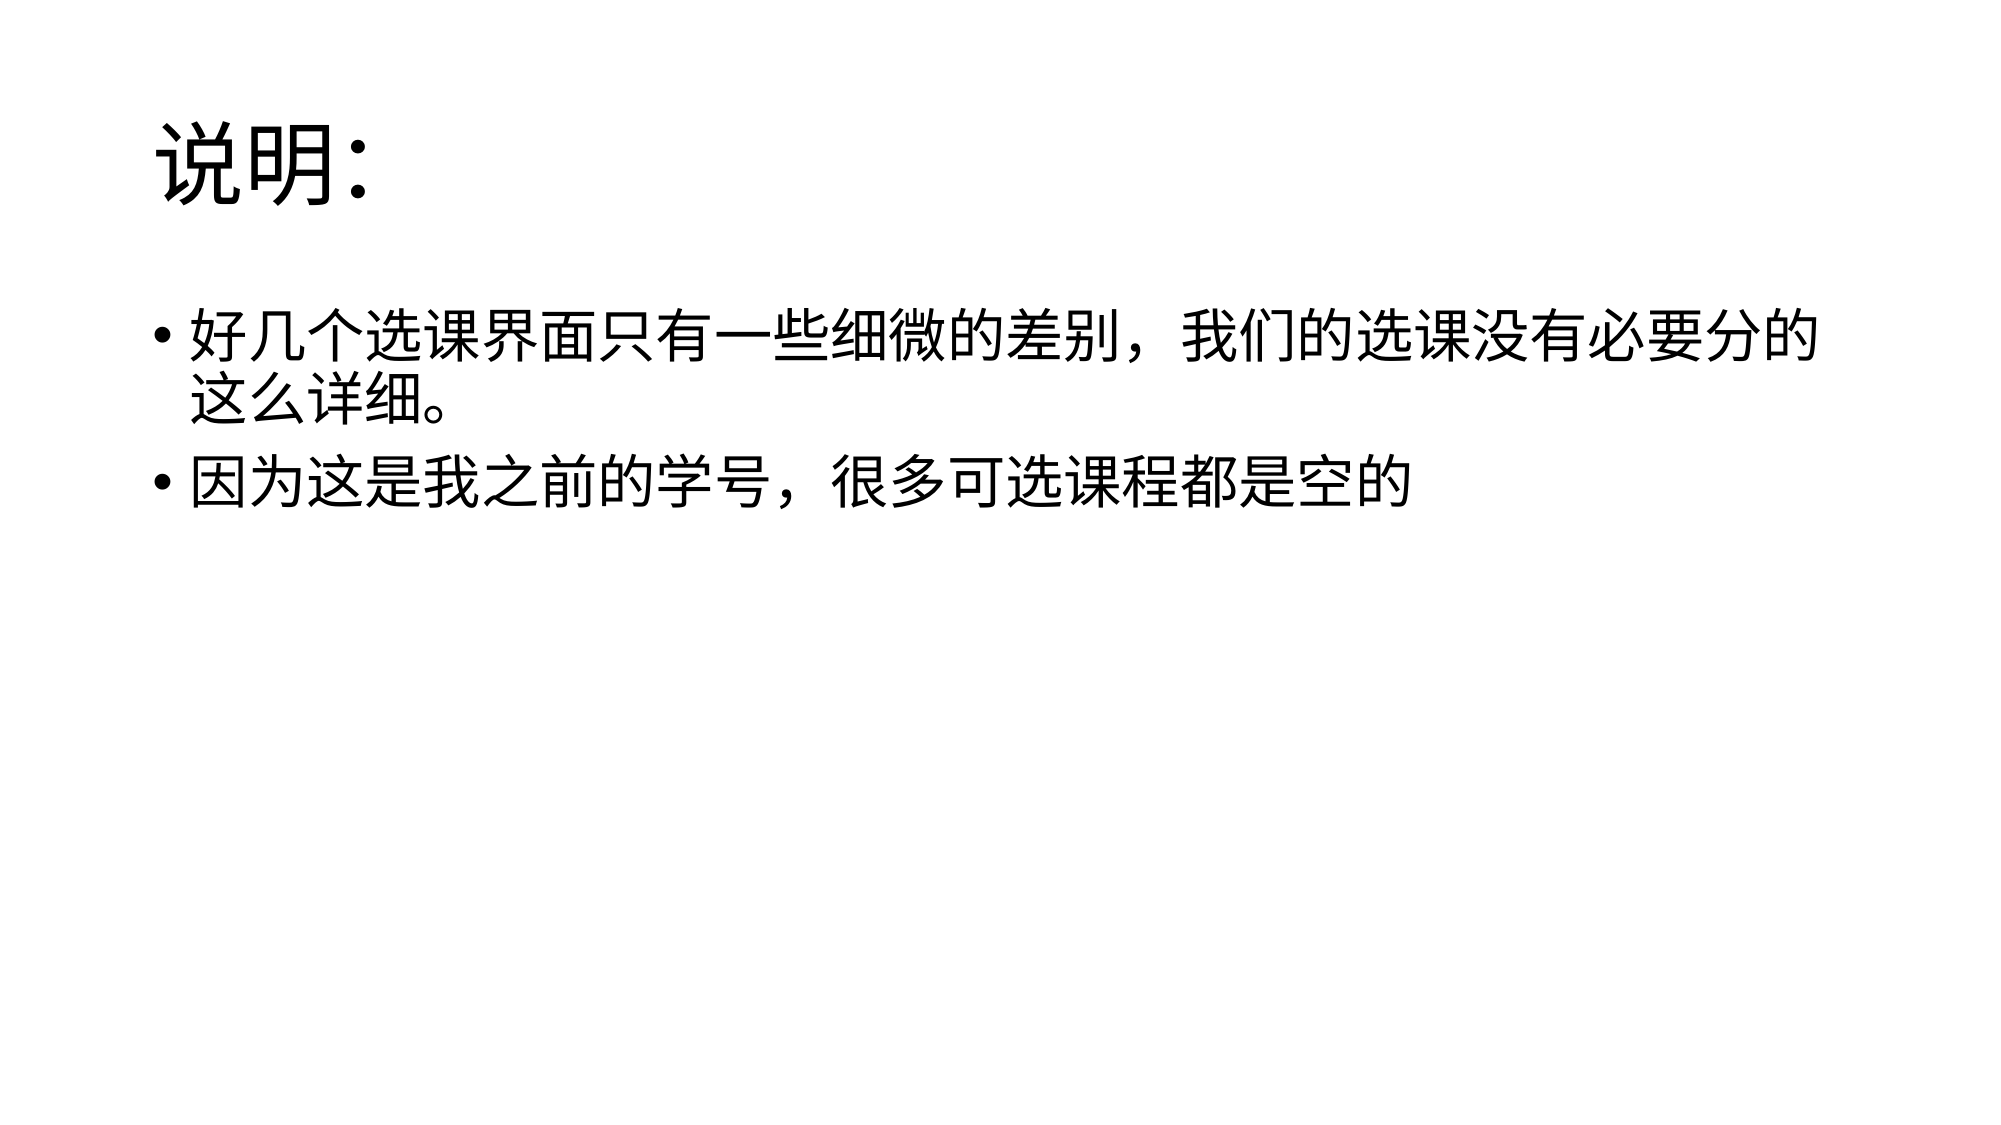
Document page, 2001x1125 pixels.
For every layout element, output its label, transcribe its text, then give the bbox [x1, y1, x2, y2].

title 说明： [137, 59, 1863, 278]
list 好几个选课界面只有一些细微的差别，我们的选课没有必要分的这么详细。 因为这是我之前的学号，很多可选课程都是空的 [137, 299, 1863, 1014]
